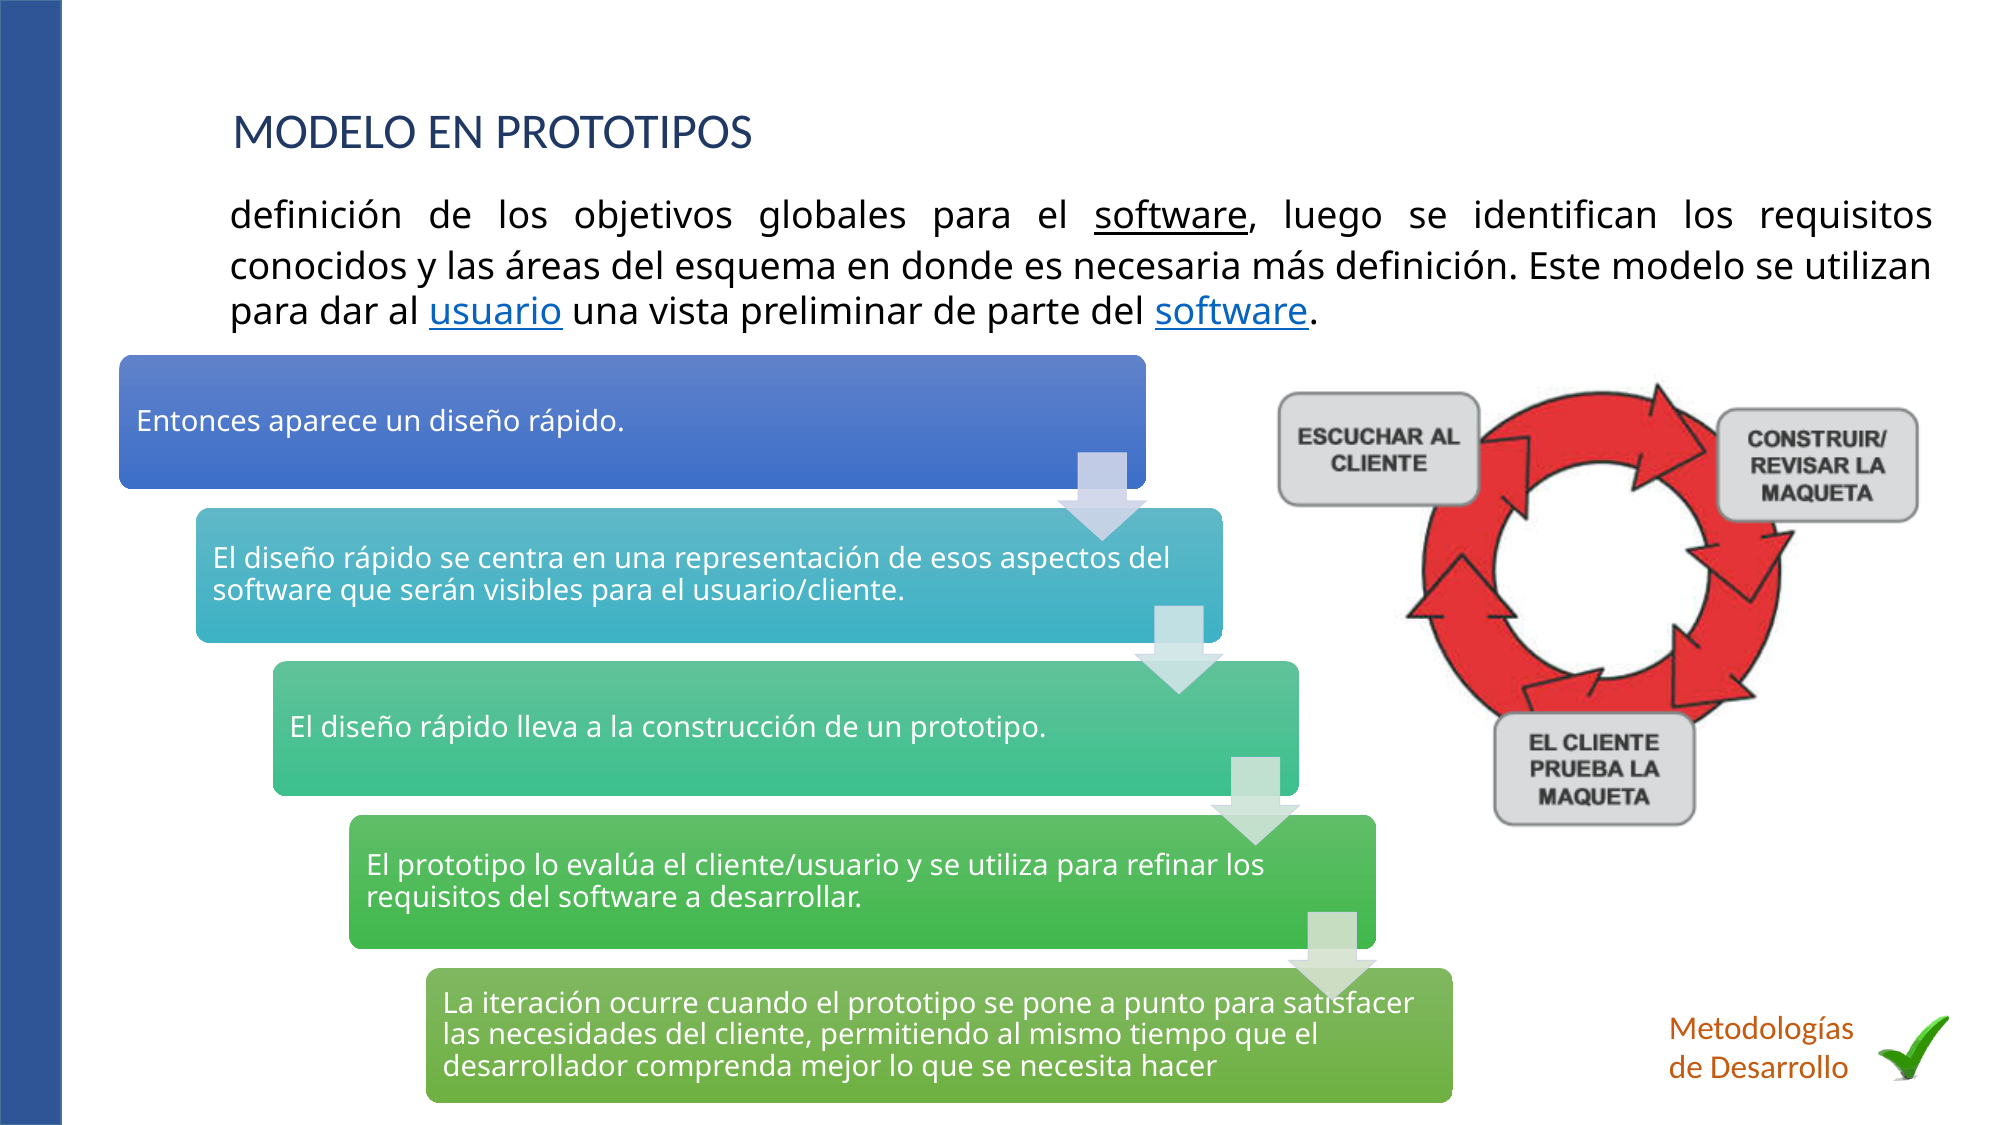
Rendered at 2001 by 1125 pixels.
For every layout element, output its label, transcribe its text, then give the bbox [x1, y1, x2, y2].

picture [1877, 1015, 1949, 1081]
text_box definición de los objetivos globales para el software, luego se identifican los requisitos conocidos y las áreas del esquema en donde es necesaria más definición. Este modelo se utilizan para dar al usuario una vista preliminar de parte del software. [214, 183, 1949, 346]
text_box Metodologías de Desarrollo [1653, 998, 1893, 1093]
picture [1275, 351, 1933, 840]
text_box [119, 354, 1453, 1103]
text_box [0, 0, 62, 1125]
text_box MODELO EN PROTOTIPOS [217, 91, 769, 167]
